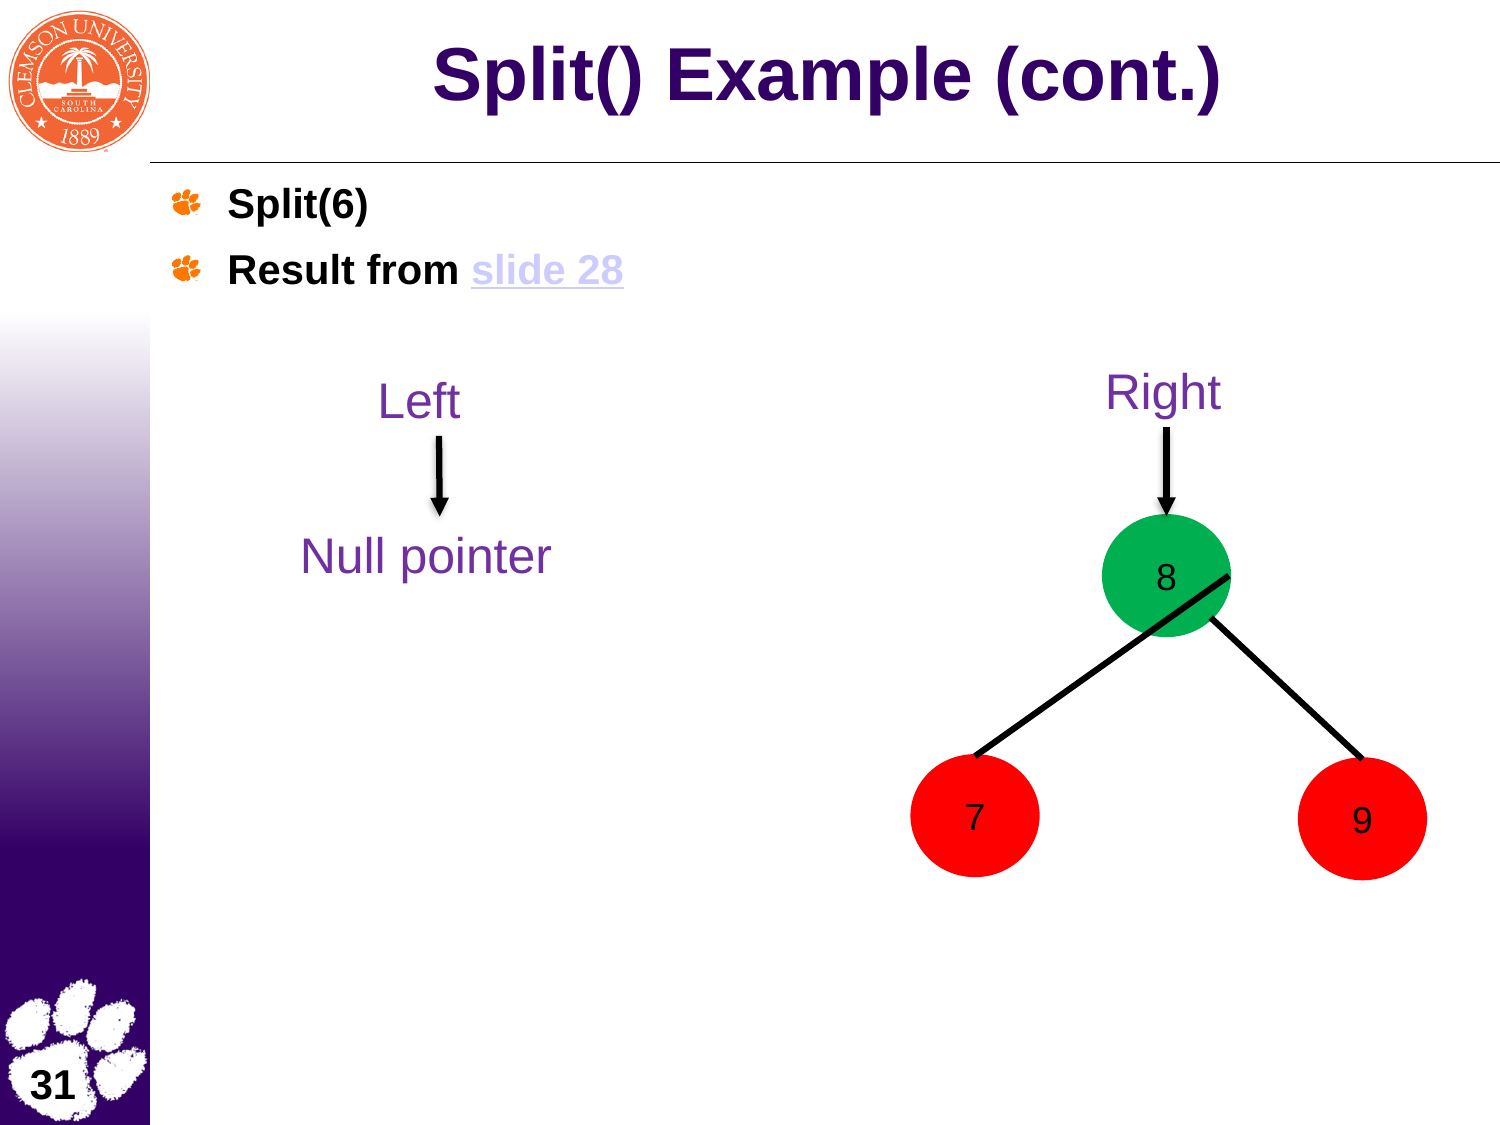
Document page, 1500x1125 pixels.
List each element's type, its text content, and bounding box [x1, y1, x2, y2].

text_box 7 [910, 754, 1040, 878]
picture [171, 187, 201, 217]
text_box Null pointer [285, 516, 595, 592]
picture [0, 974, 150, 1125]
text_box 9 [1297, 757, 1428, 881]
text_box Right [1089, 352, 1244, 427]
picture [171, 253, 201, 283]
text_box Left [362, 361, 516, 436]
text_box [974, 617, 1123, 757]
list Split(6) Result from slide 28 [156, 174, 1500, 1125]
text_box 8 [1101, 514, 1232, 638]
picture [8, 10, 150, 152]
title Split() Example (cont.) [156, 5, 1500, 150]
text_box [1210, 617, 1363, 760]
